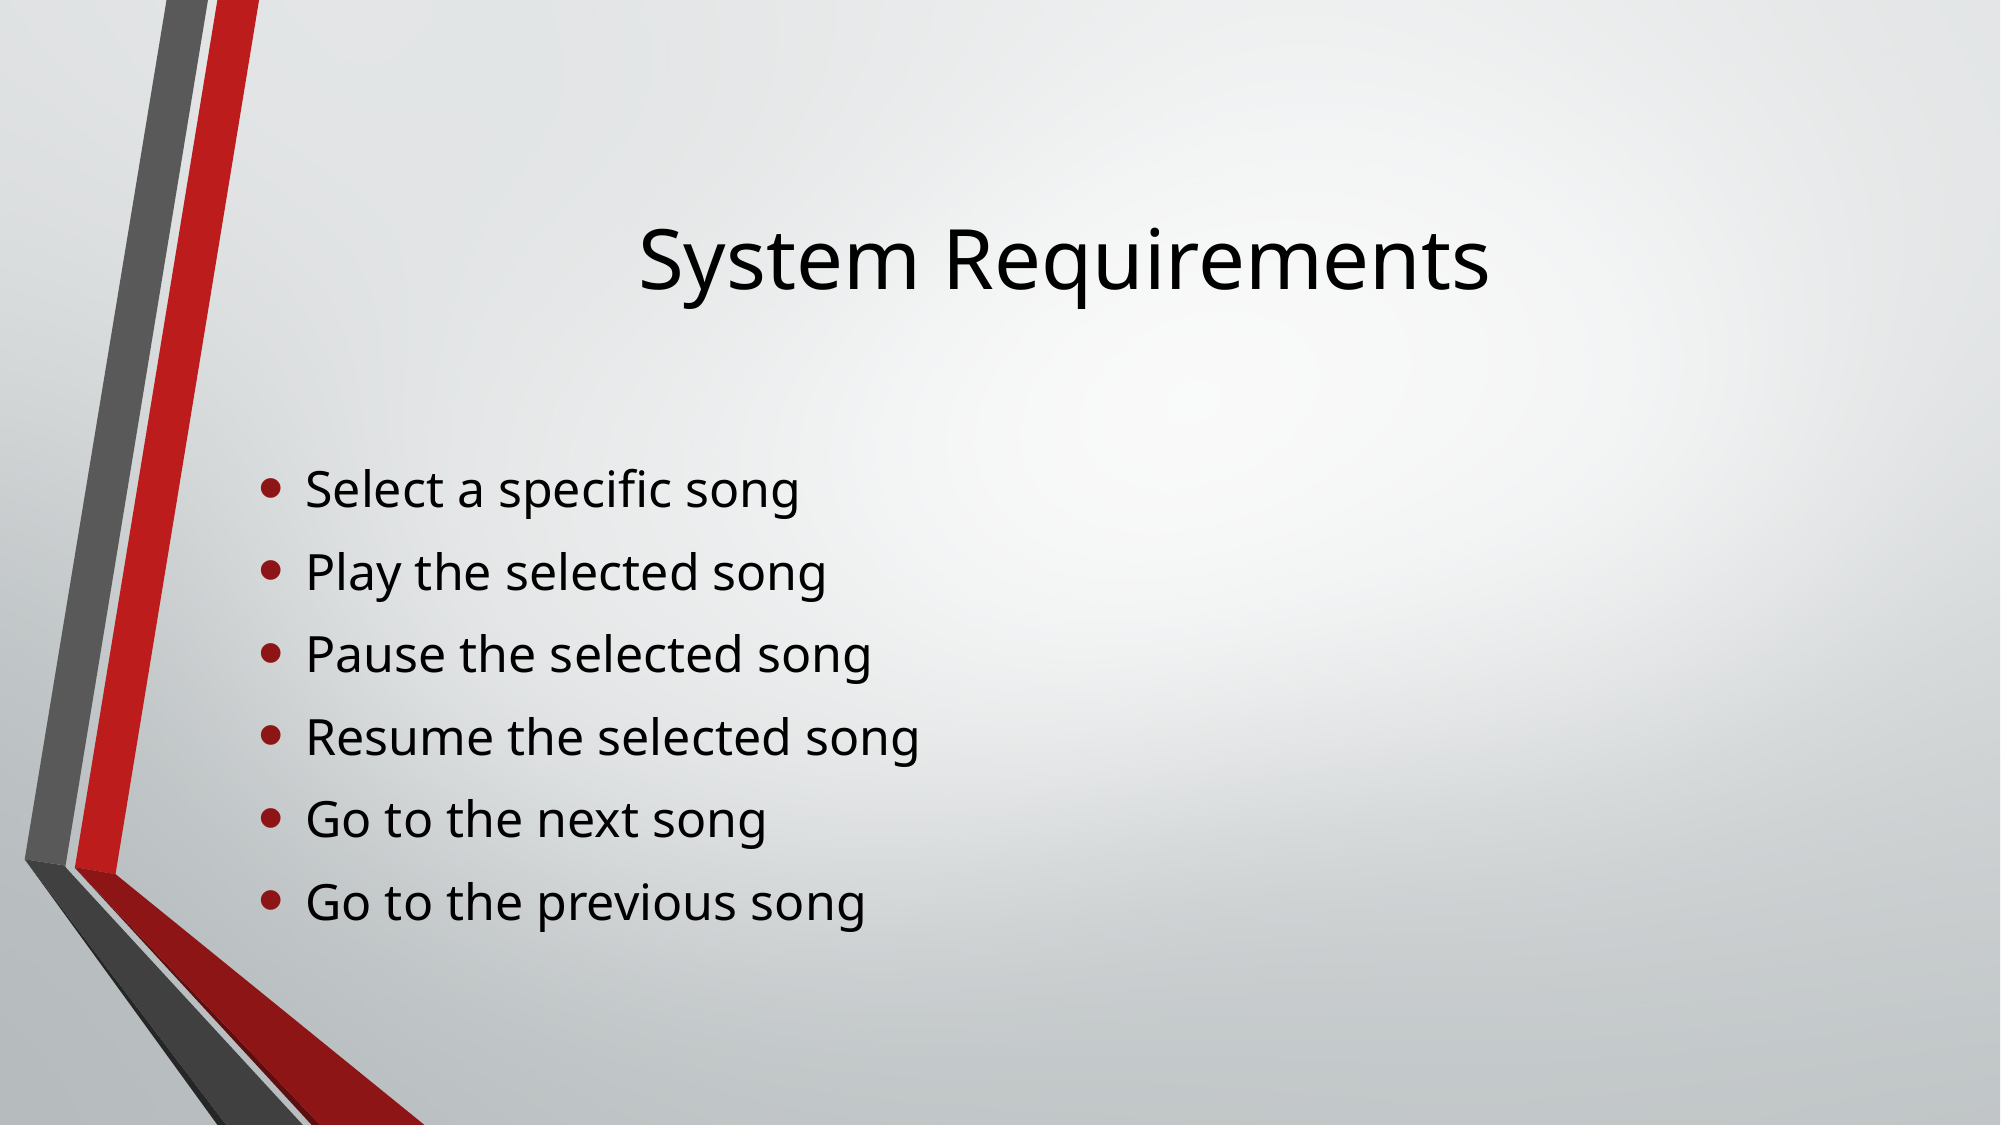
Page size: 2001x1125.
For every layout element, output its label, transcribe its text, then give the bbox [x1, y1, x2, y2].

title System Requirements [243, 112, 1887, 400]
list Select a specific song Play the selected song Pause the selected song Resume the selected song Go to the next song Go to the previous song [243, 437, 1887, 950]
